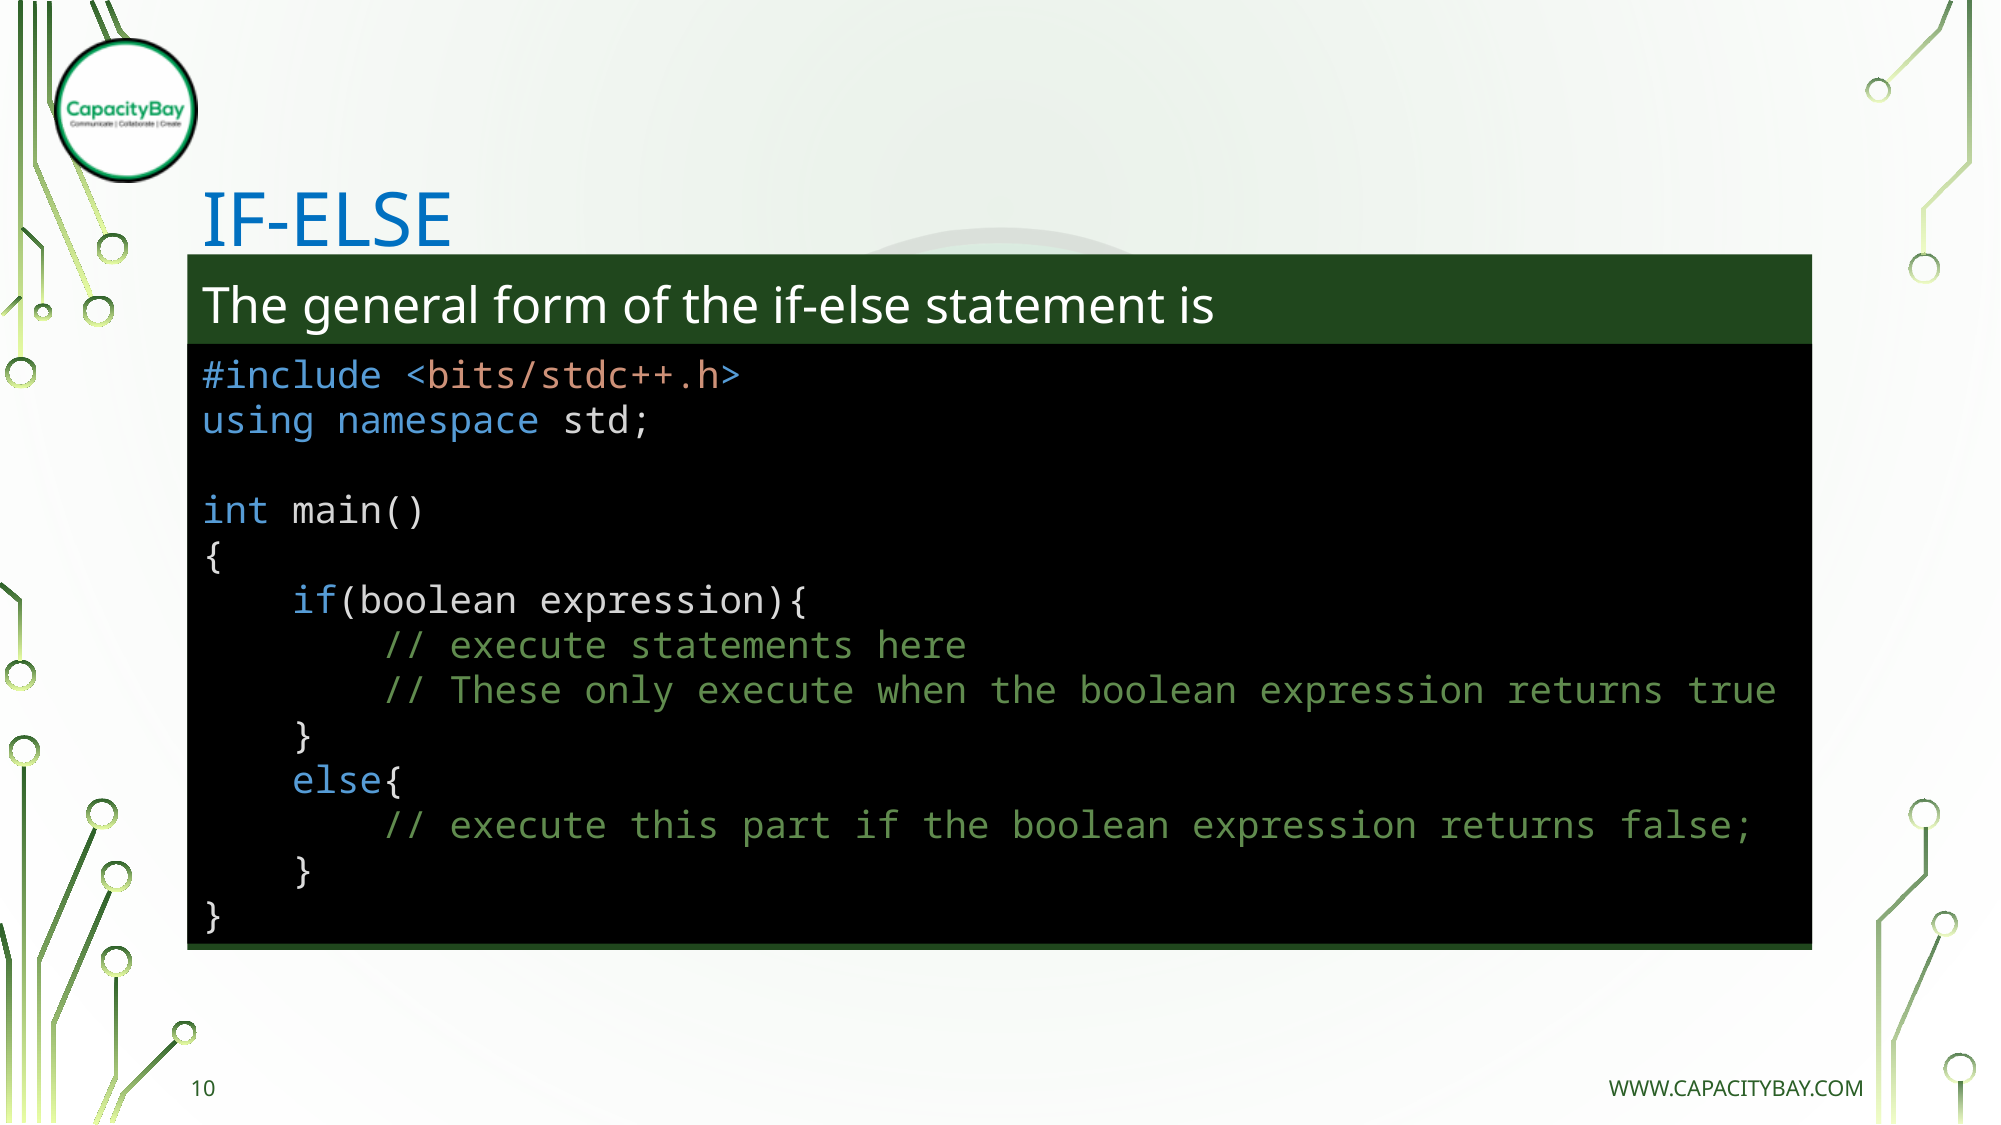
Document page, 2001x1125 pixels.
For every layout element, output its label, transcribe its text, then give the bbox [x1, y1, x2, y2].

picture [54, 38, 198, 183]
slide_number 10 [104, 1058, 231, 1119]
text_box #include <bits/stdc++.h> using namespace std; int main() { if(boolean expression){ // execute statements here // These only execute when the boolean expression returns true } else{ // execute this part if the boolean expression returns false; } } [187, 343, 1813, 944]
list The general form of the if-else statement is [187, 944, 1813, 950]
footer www.capacitybay.com [1593, 1058, 2000, 1119]
title IF-ELSE [187, 101, 1813, 254]
list The general form of the if-else statement is [187, 254, 1813, 343]
